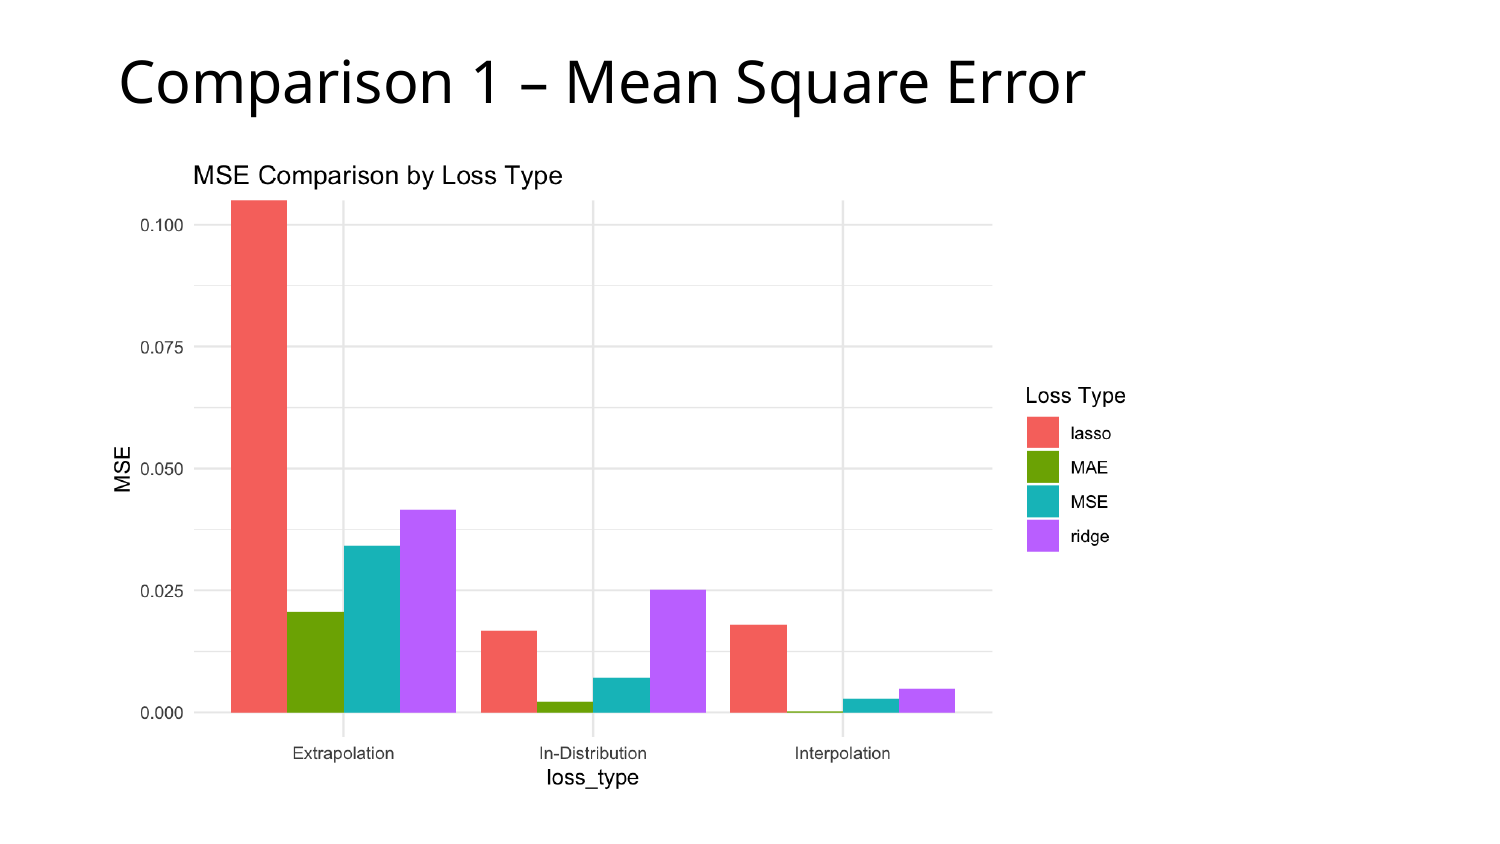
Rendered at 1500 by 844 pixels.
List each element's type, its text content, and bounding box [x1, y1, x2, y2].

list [103, 154, 1148, 799]
title Comparison 1 – Mean Square Error [103, 44, 1386, 125]
